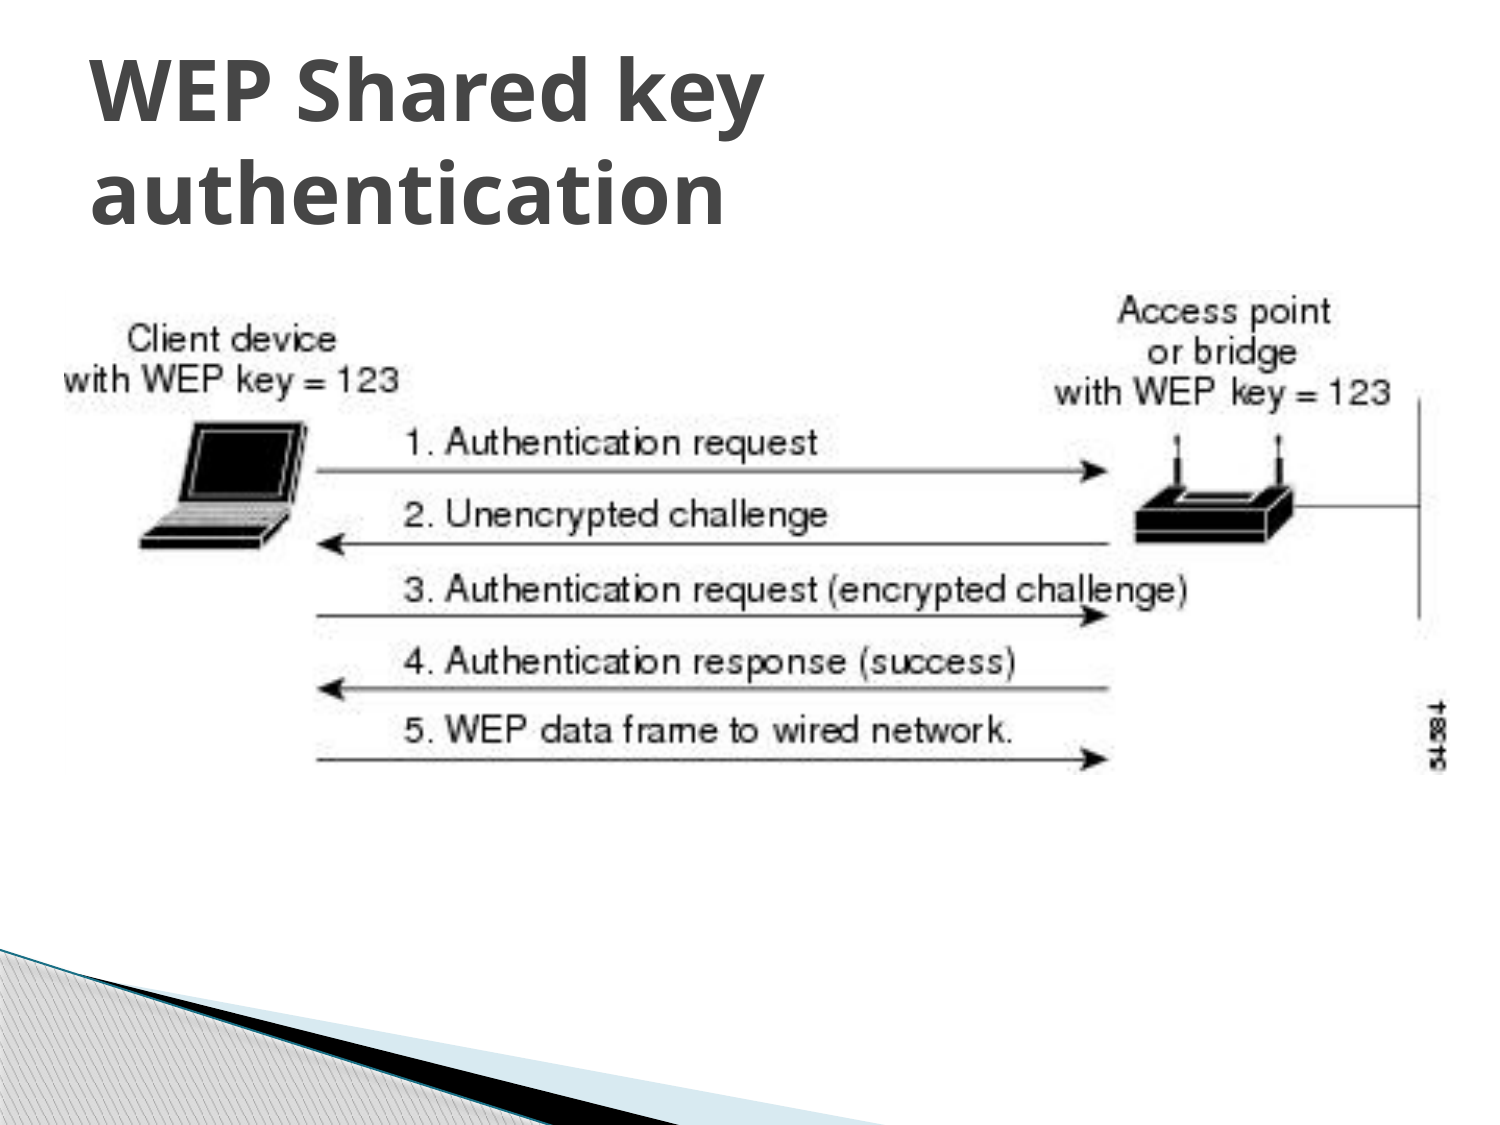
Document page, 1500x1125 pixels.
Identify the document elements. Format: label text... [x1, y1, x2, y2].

title WEP Shared key authentication [75, 45, 1425, 233]
picture [64, 290, 1450, 776]
